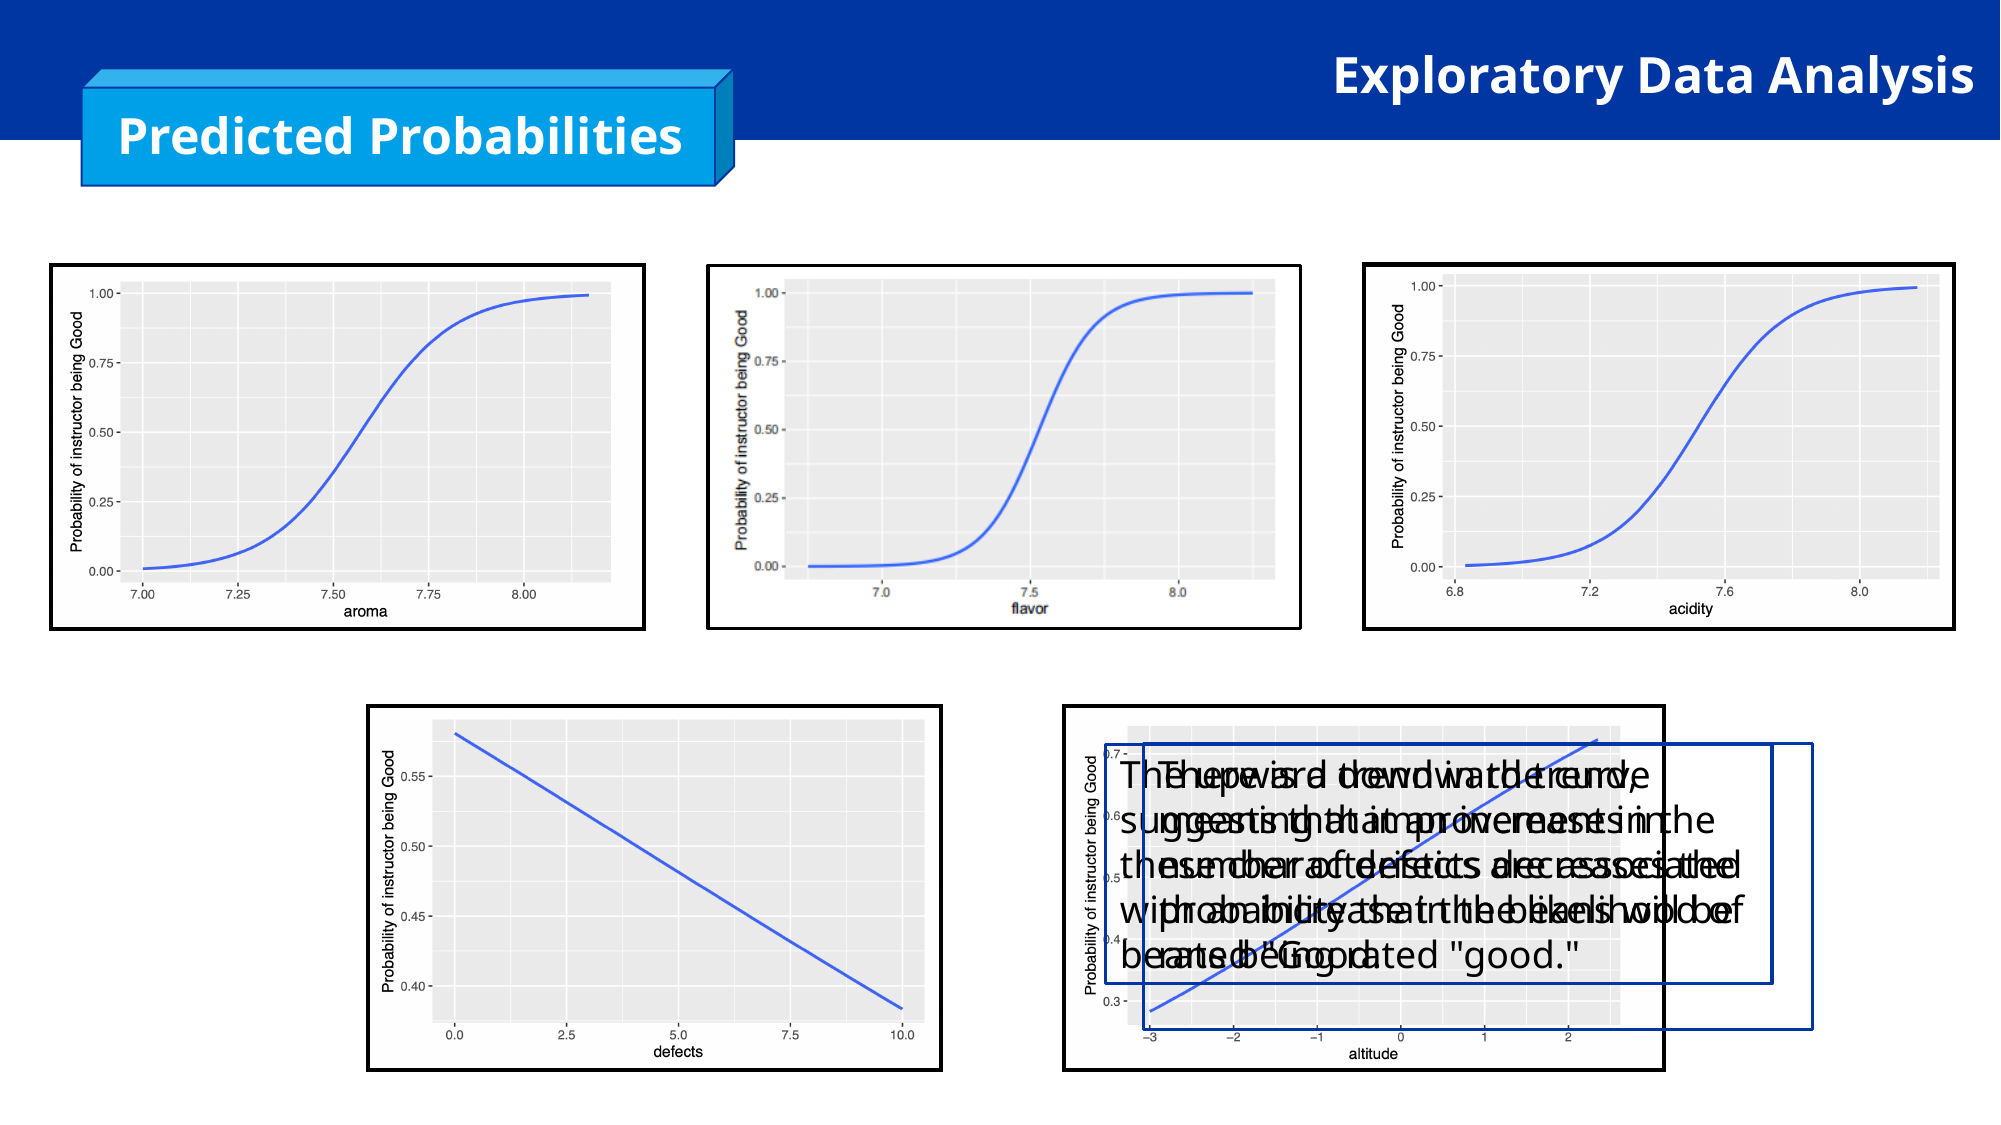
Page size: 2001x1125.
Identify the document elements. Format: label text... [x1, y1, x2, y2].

text_box There is a downward trend, meaning that an increase in the number of defects decreases the probability that the beans will be rated "Good. [1662, 743, 1813, 1030]
text_box Exploratory Data Analysis [1318, 36, 2000, 101]
picture [709, 266, 1299, 627]
picture [370, 707, 940, 1069]
text_box Predicted Probabilities [80, 67, 736, 187]
picture [1065, 707, 1662, 1069]
picture [52, 266, 643, 627]
picture [1366, 266, 1952, 627]
text_box [0, 0, 2000, 141]
